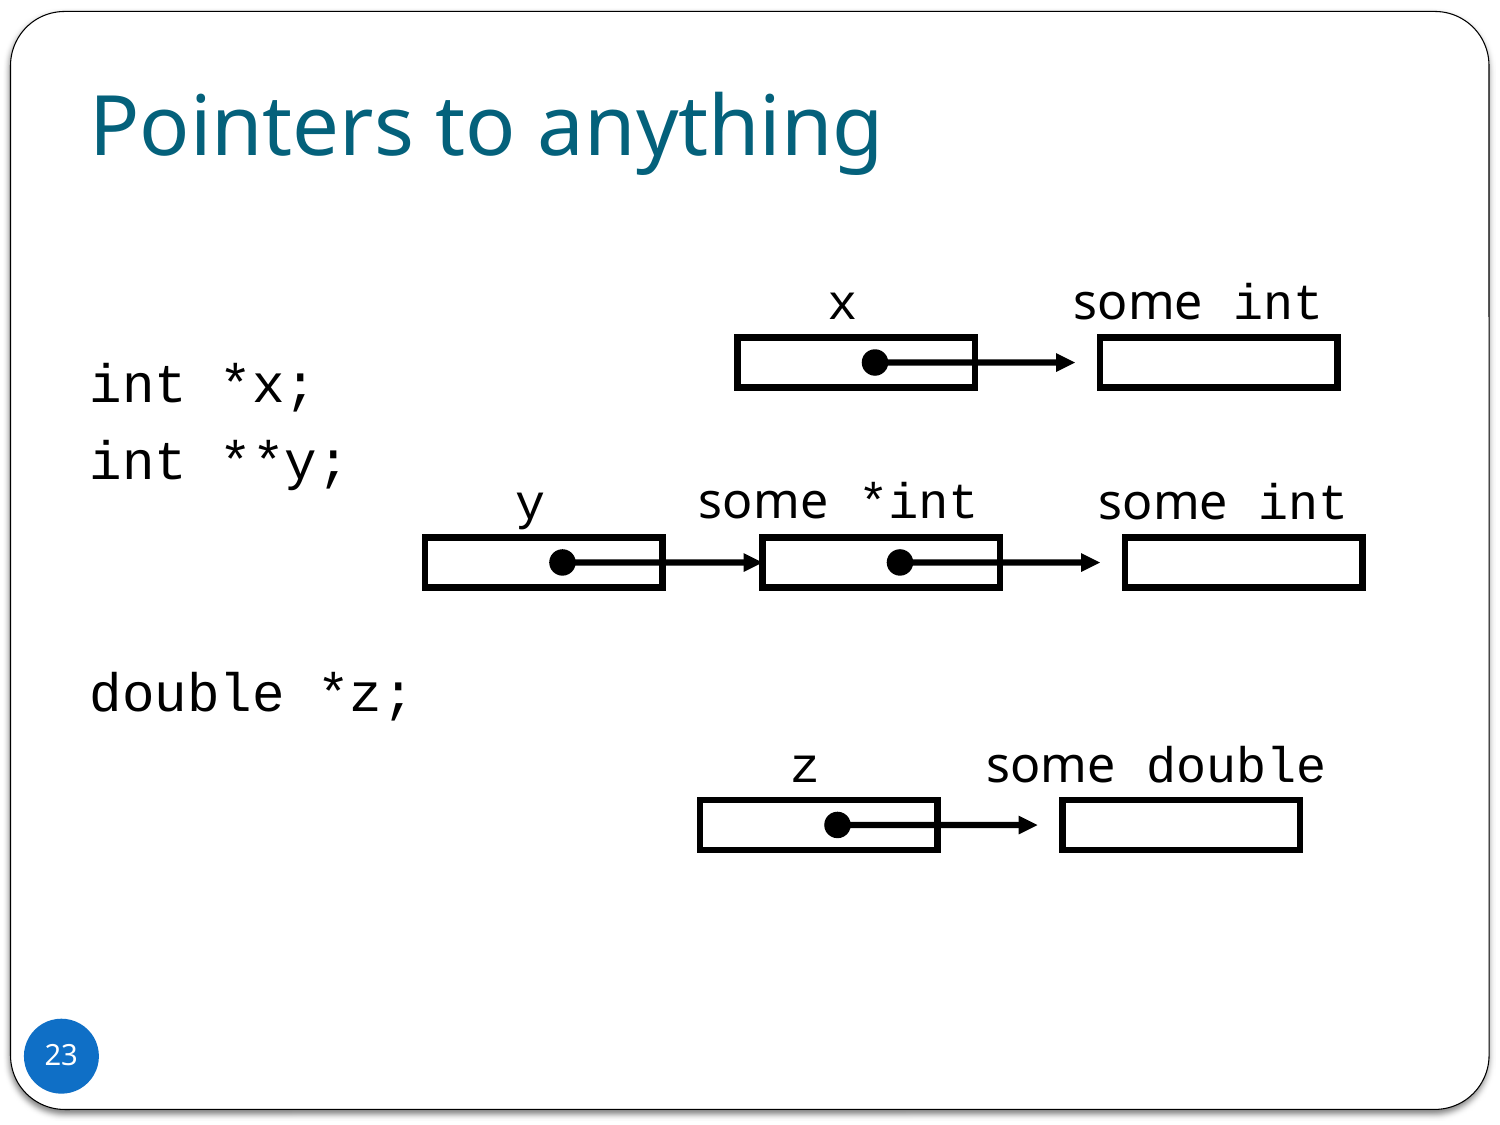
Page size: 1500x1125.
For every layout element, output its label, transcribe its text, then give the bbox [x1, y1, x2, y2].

text_box [913, 556, 1100, 569]
slide_number 23 [23, 1018, 99, 1094]
text_box [562, 556, 763, 569]
text_box z [775, 724, 835, 800]
text_box x [812, 262, 873, 337]
text_box [699, 800, 938, 850]
text_box some int [1059, 262, 1338, 338]
list int *x; int **y; double *z; [75, 341, 513, 899]
text_box [549, 549, 575, 575]
text_box [888, 356, 1075, 369]
text_box [737, 337, 975, 388]
text_box [887, 549, 913, 575]
text_box [762, 537, 1000, 588]
text_box some double [971, 724, 1341, 800]
text_box [1062, 800, 1300, 850]
title Pointers to anything [75, 45, 1425, 188]
text_box [1124, 538, 1363, 588]
text_box [850, 818, 1038, 832]
text_box [1099, 338, 1338, 388]
text_box some *int [684, 461, 993, 537]
text_box [424, 537, 663, 588]
text_box [825, 812, 850, 838]
text_box y [500, 462, 560, 537]
text_box [862, 350, 888, 376]
text_box some int [1084, 462, 1363, 538]
